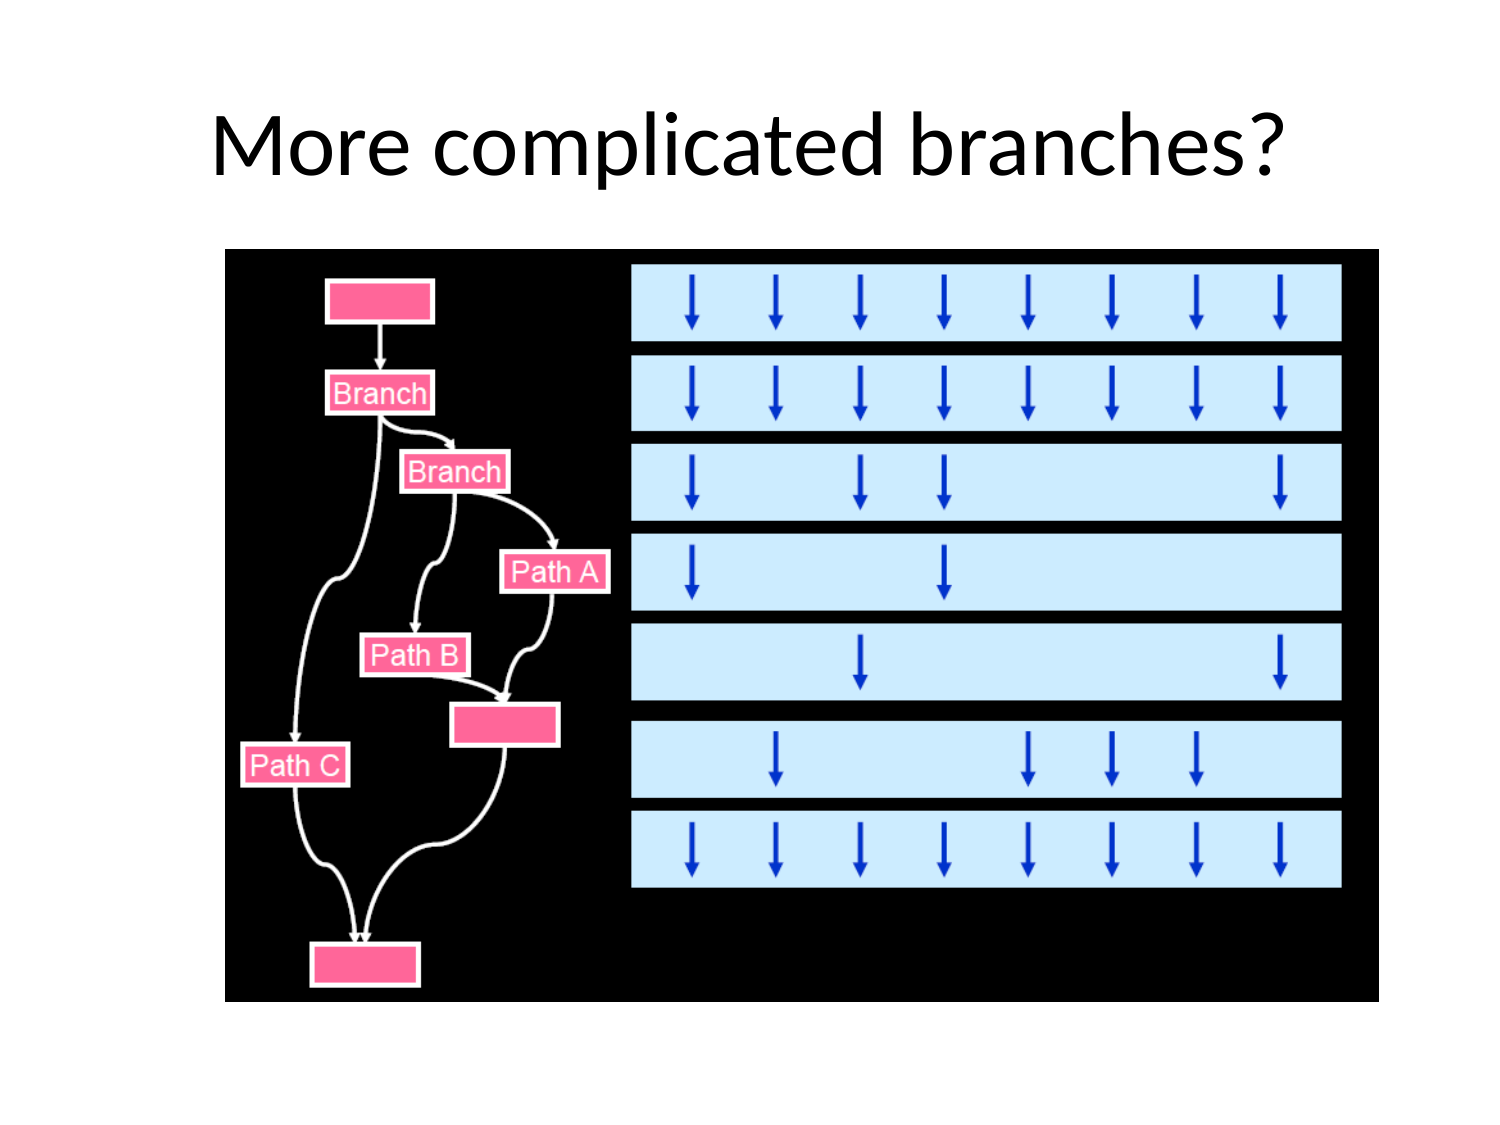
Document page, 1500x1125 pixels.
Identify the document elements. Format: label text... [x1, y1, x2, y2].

picture [224, 249, 1379, 1003]
title More complicated branches? [75, 45, 1425, 233]
